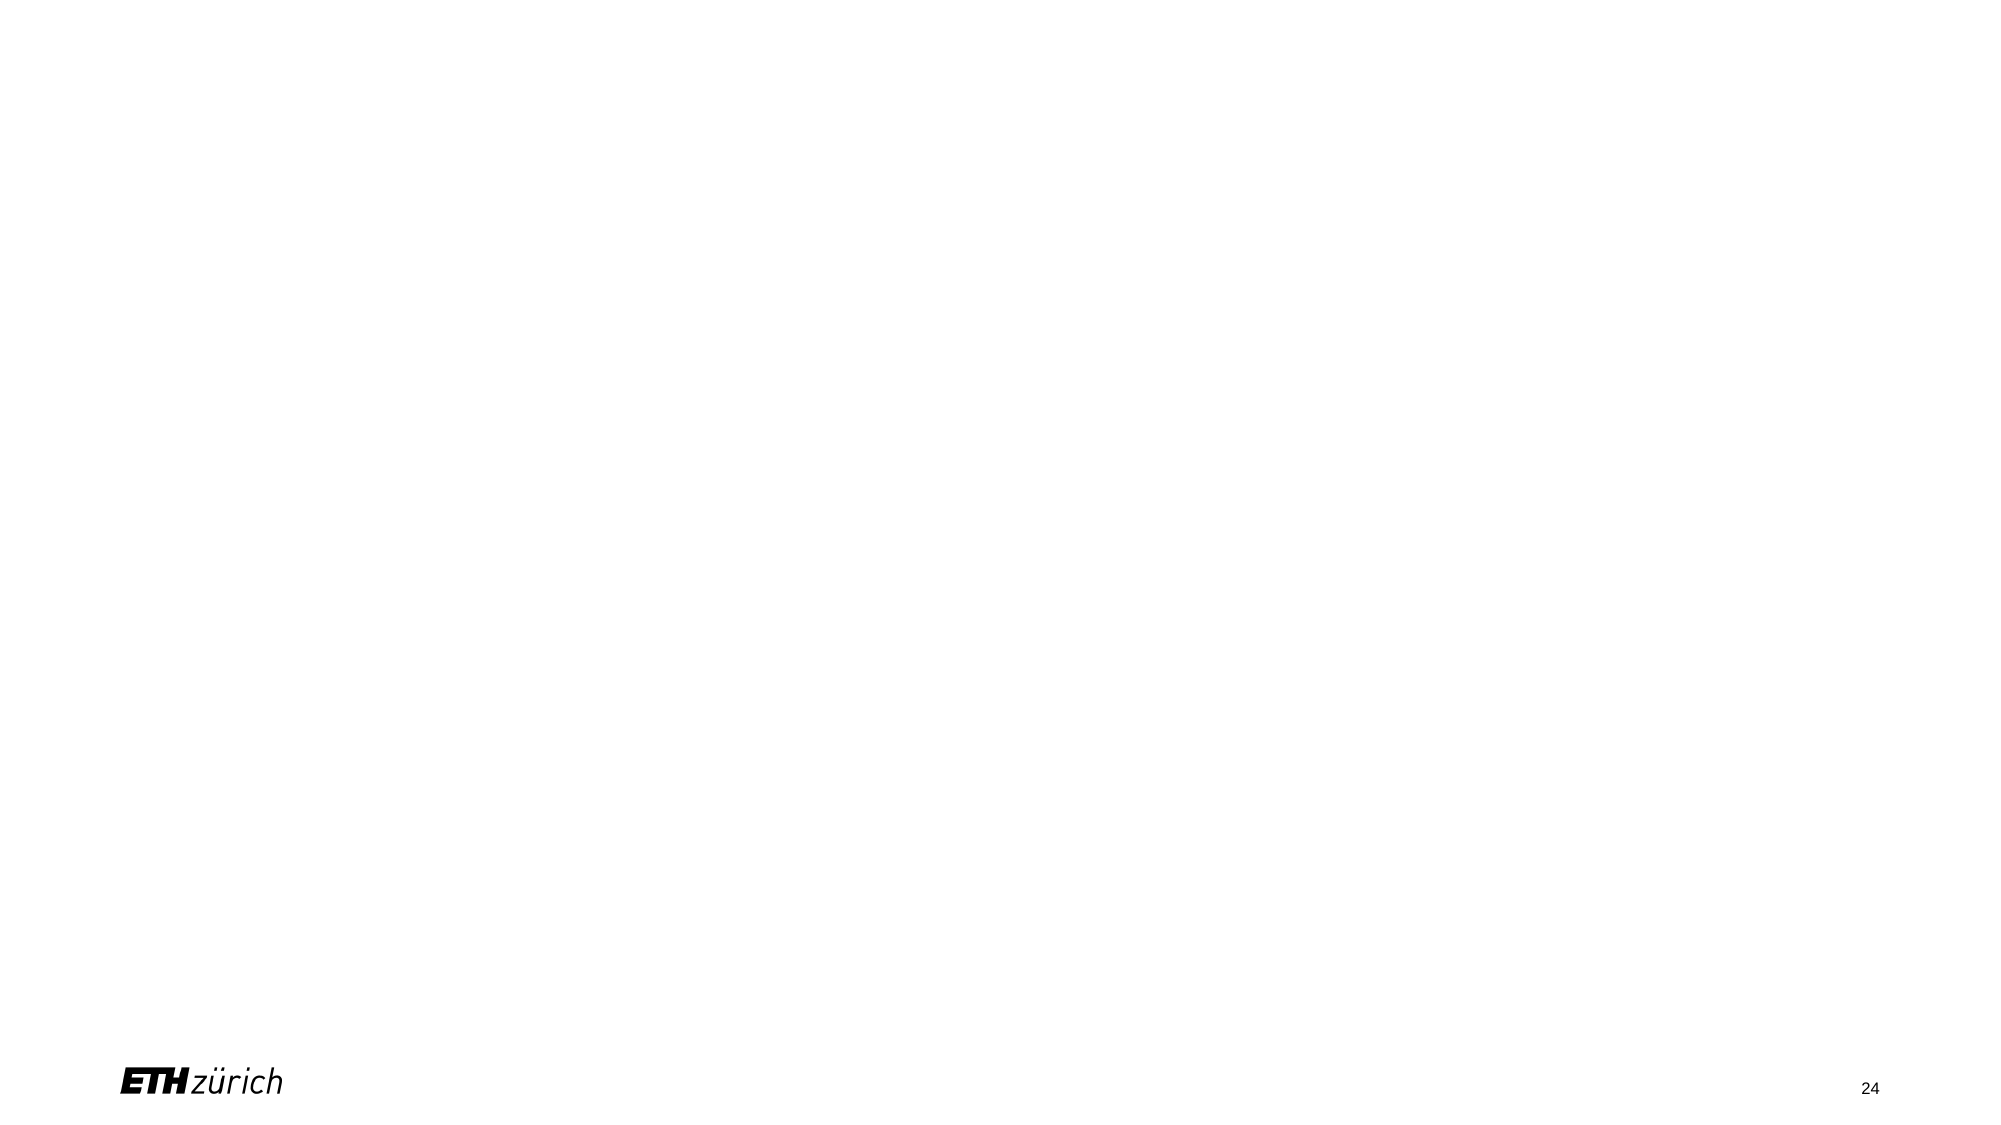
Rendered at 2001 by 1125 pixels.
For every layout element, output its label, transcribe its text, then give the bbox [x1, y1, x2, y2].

picture [120, 1067, 282, 1094]
slide_number ‹#› [1827, 1069, 1880, 1106]
